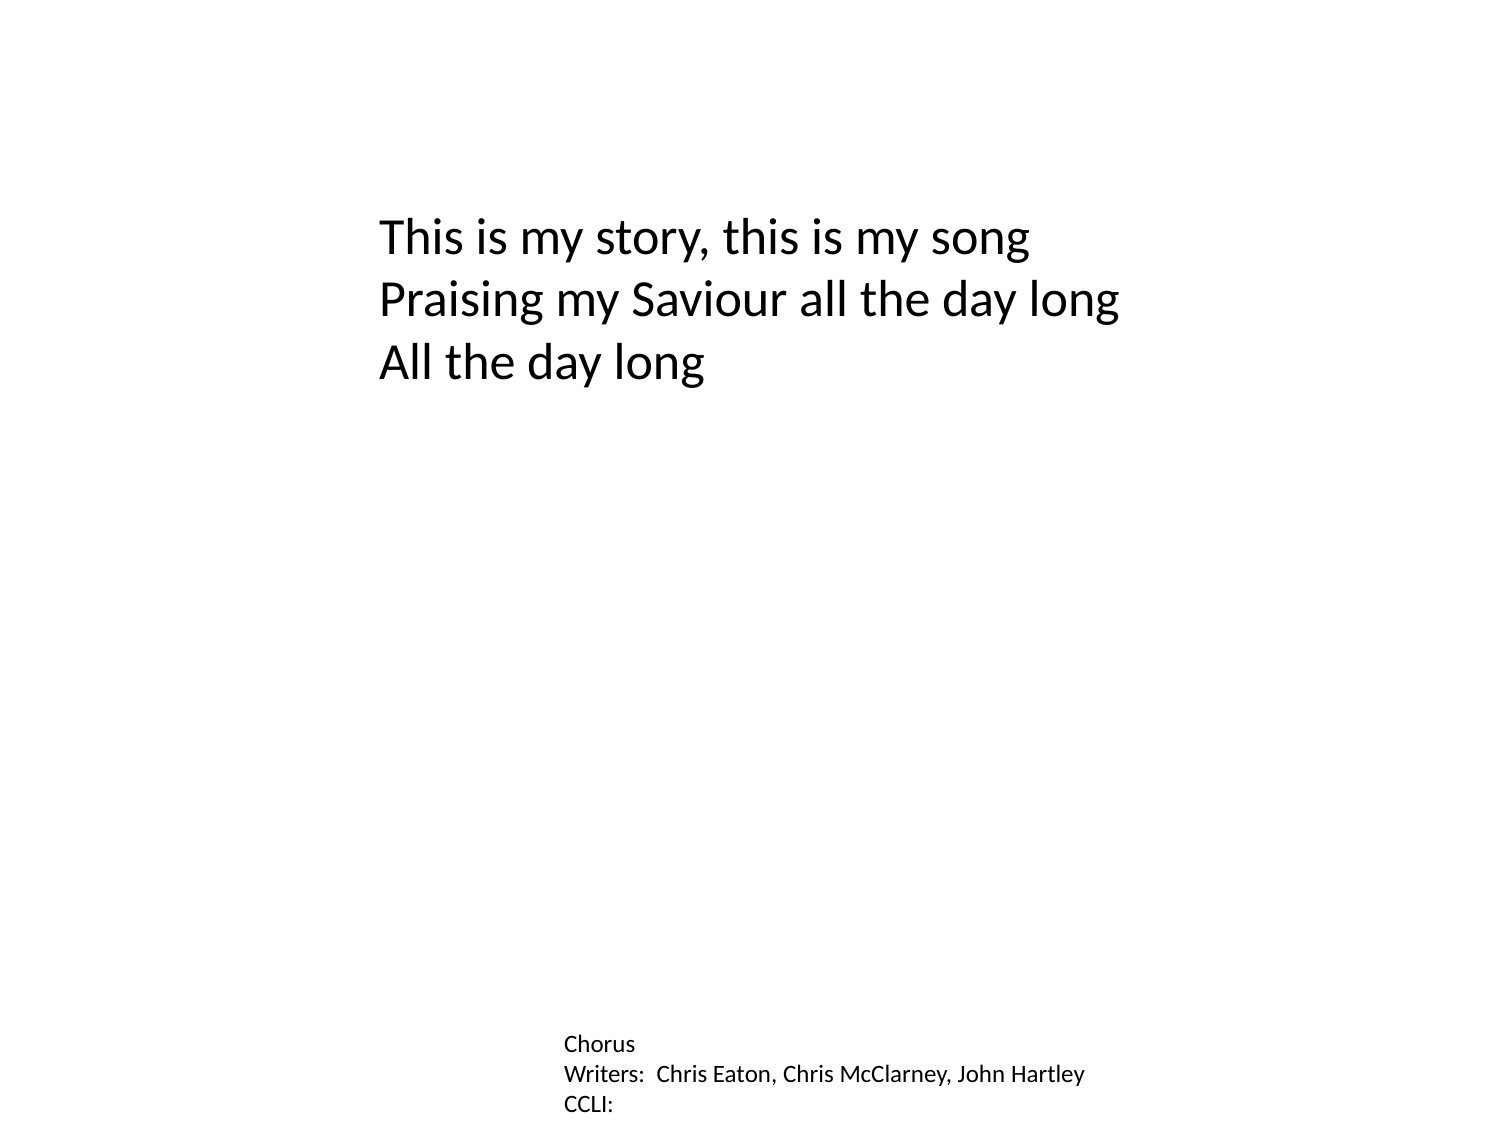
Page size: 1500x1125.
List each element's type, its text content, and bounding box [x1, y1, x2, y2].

text_box Chorus Writers: Chris Eaton, Chris McClarney, John Hartley CCLI: [549, 975, 1101, 1125]
text_box This is my story, this is my song Praising my Saviour all the day long All the day long [364, 149, 1136, 460]
